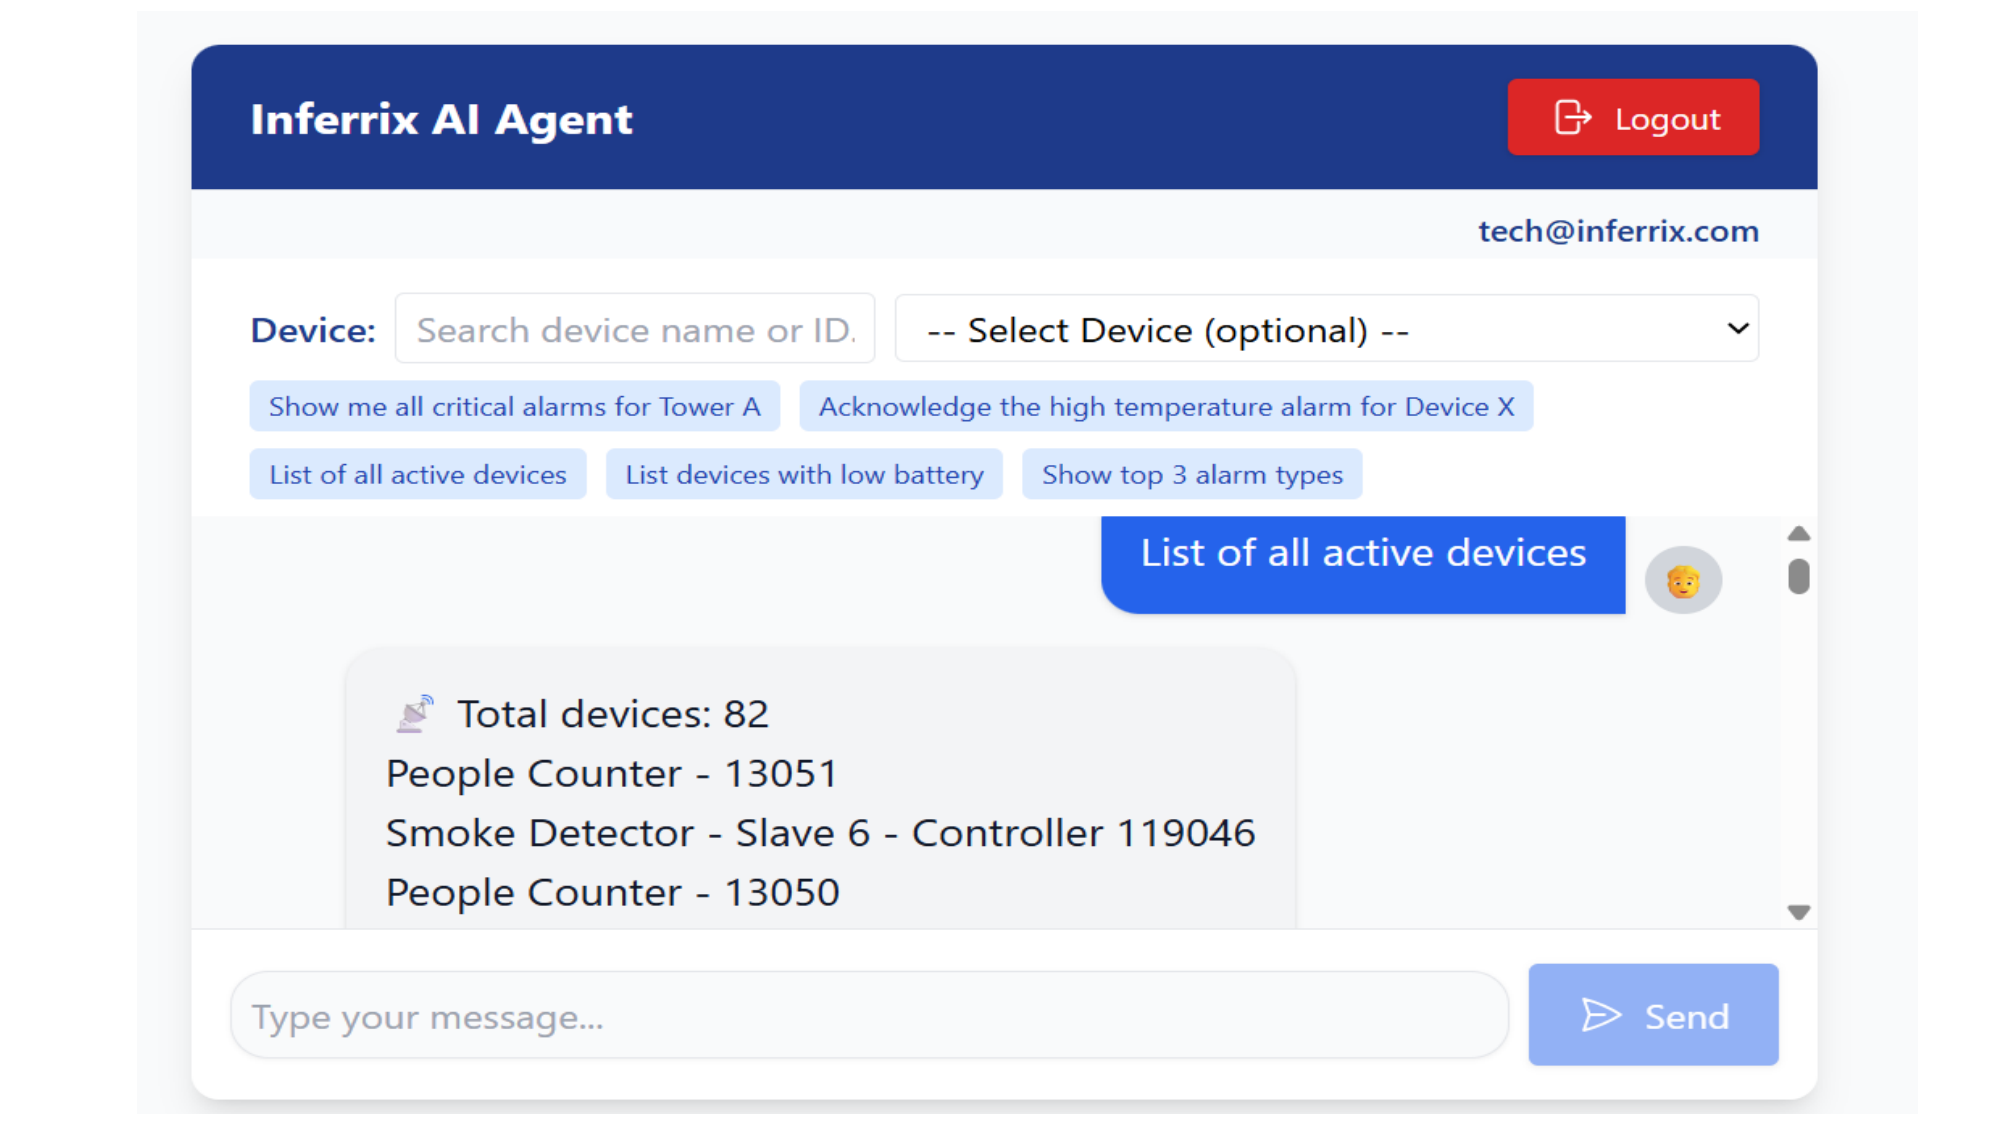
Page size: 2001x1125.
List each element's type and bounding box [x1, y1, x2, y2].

picture [136, 10, 1919, 1115]
